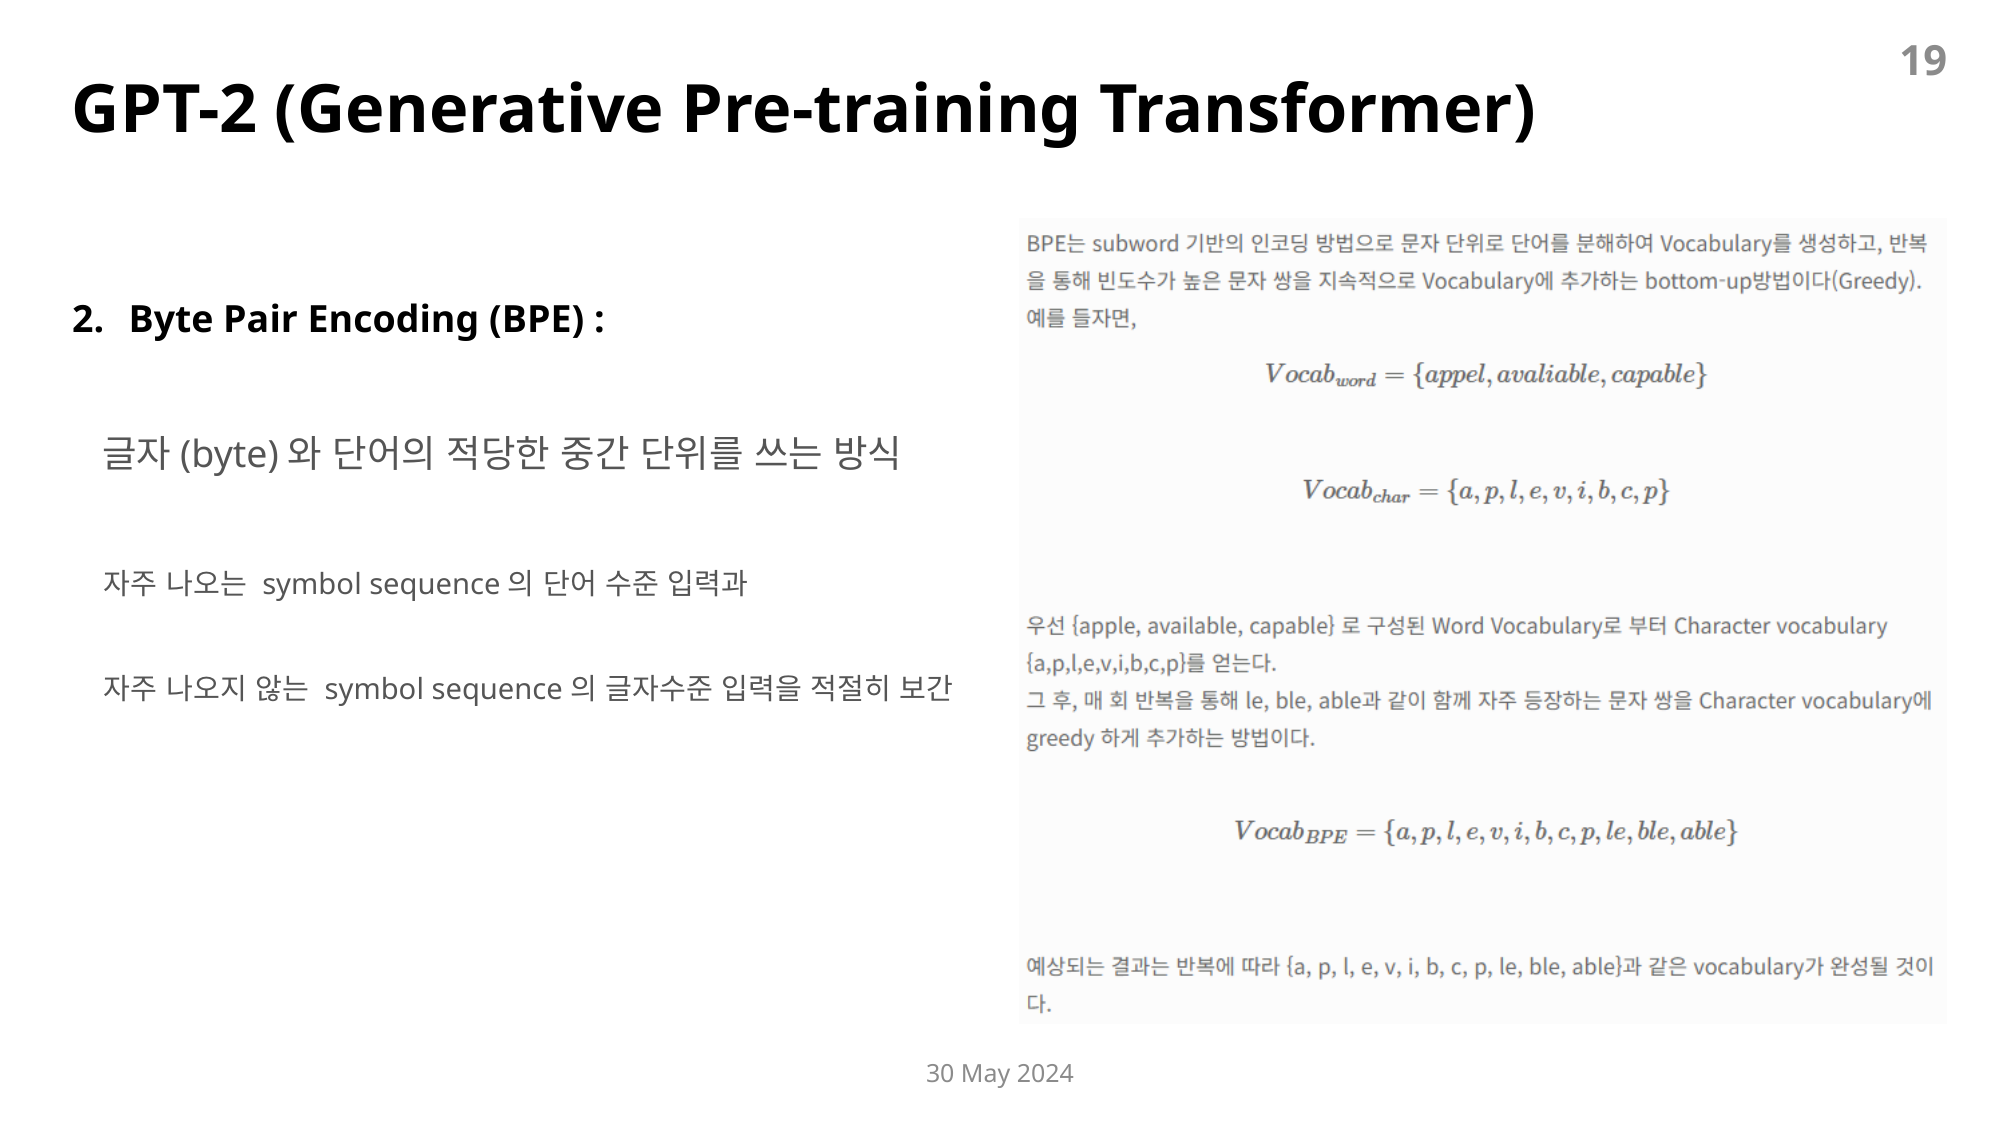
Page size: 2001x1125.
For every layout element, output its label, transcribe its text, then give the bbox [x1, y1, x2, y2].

footer 30 May 2024 [662, 1042, 1338, 1103]
text_box GPT-2 (Generative Pre-training Transformer) [57, 58, 1899, 154]
text_box 19 [1512, 28, 1963, 89]
picture [1019, 218, 1947, 1024]
text_box Byte Pair Encoding (BPE) : 글자(byte)와 단어의 적당한 중간 단위를 쓰는 방식 자주 나오는 symbol sequence의 단어 수준 입력과 자주 나오지 않는 symbol sequence의 글자수준 입력을 적절히 보간 [57, 287, 1019, 758]
